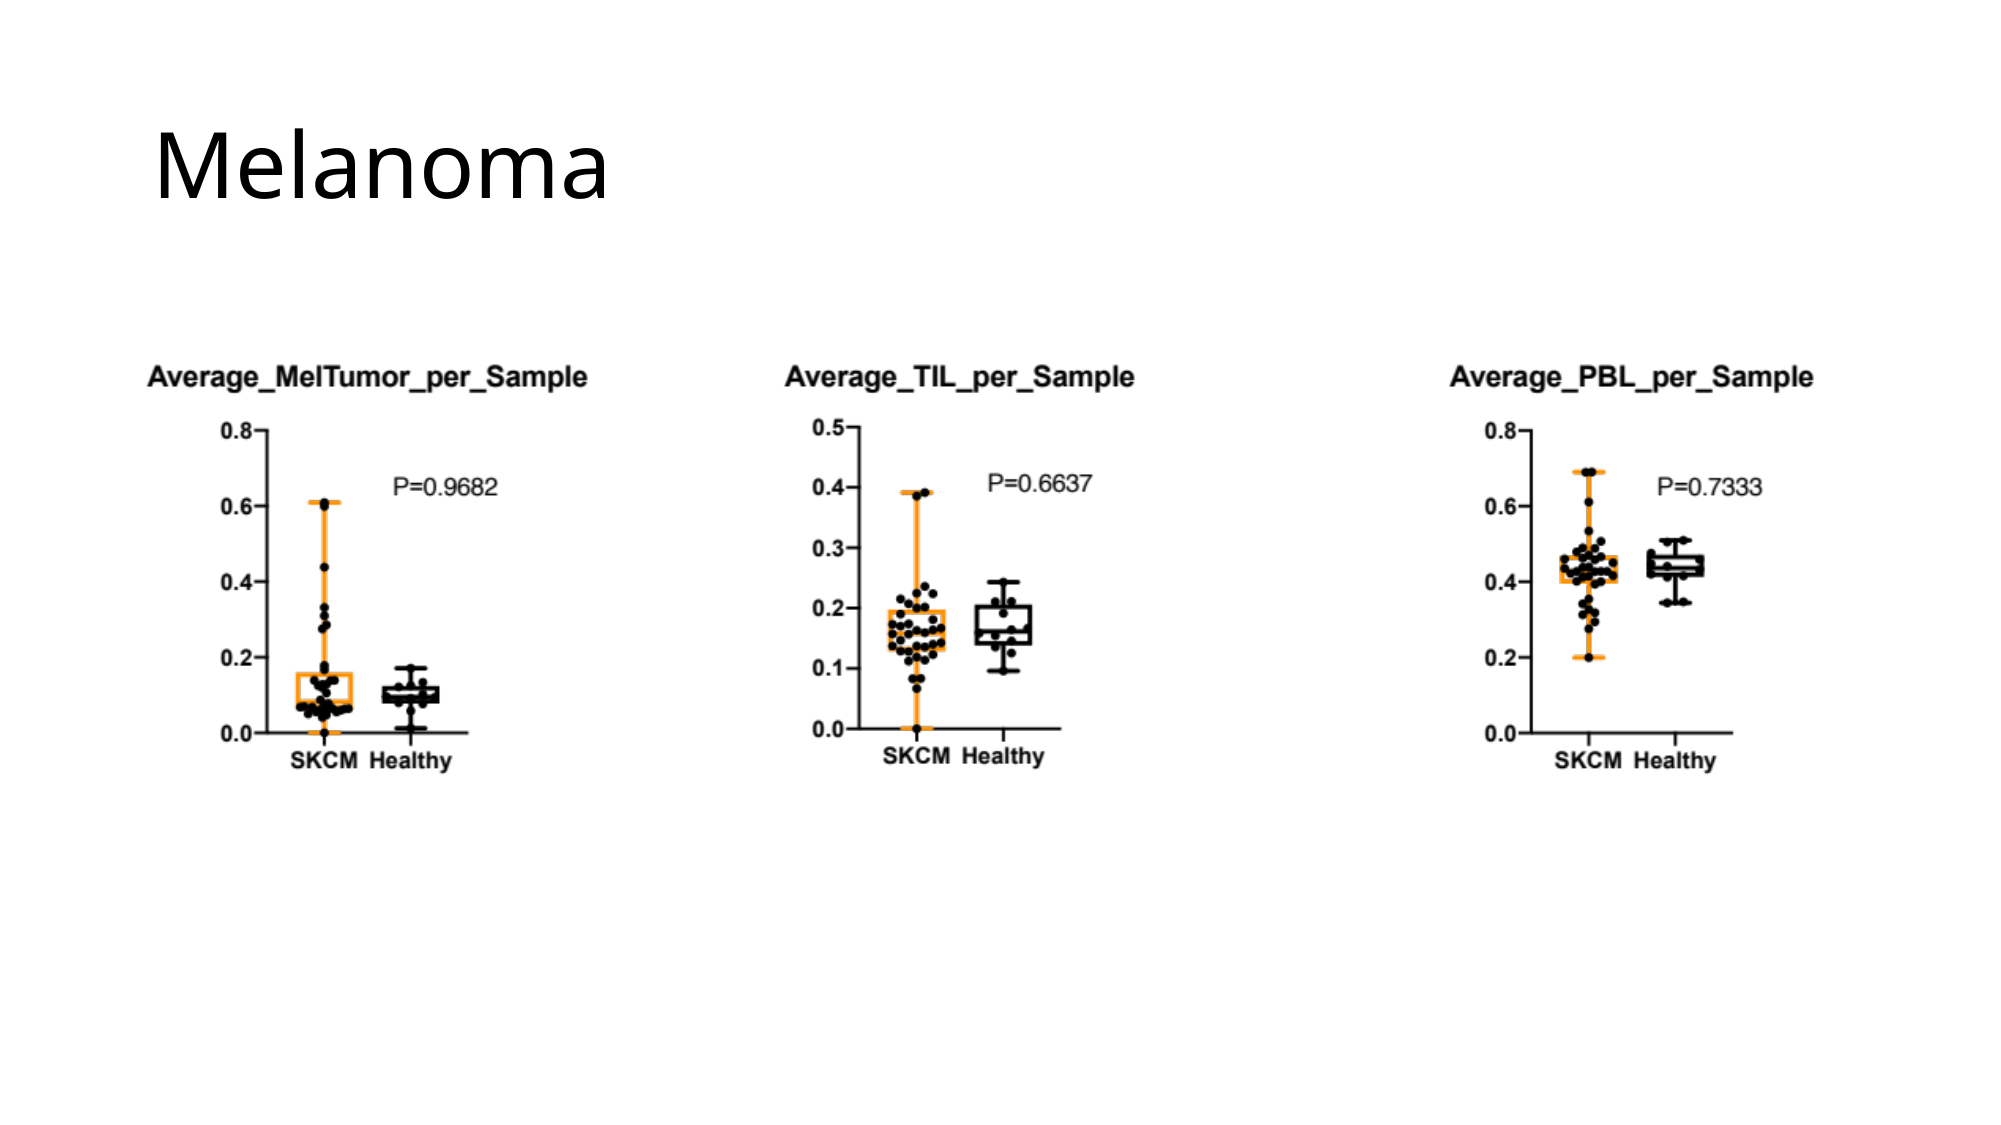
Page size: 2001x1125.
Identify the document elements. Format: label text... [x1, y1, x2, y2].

picture [137, 349, 596, 776]
picture [775, 349, 1143, 773]
title Melanoma [137, 59, 1863, 278]
picture [1440, 349, 1822, 776]
